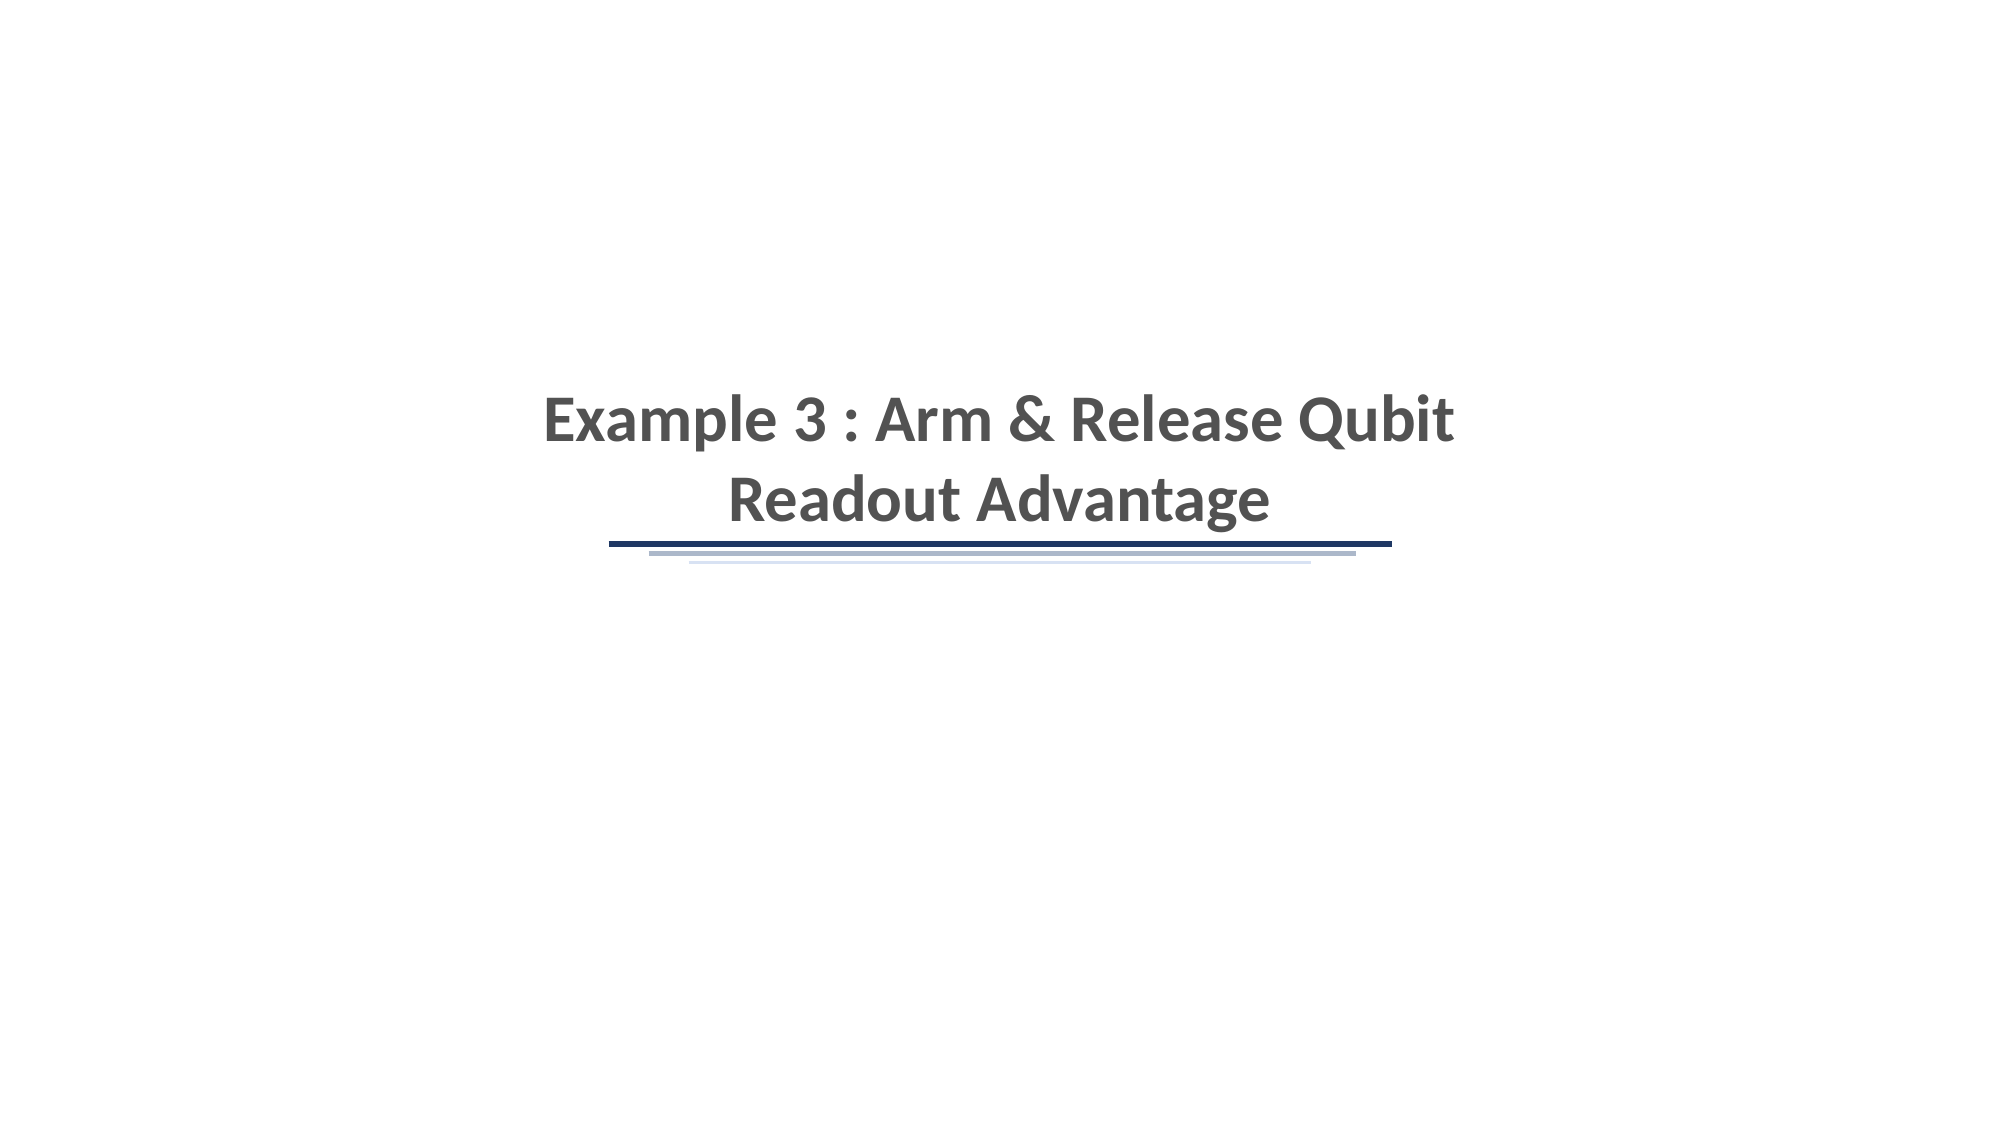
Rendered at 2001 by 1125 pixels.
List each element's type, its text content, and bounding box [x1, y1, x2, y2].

text_box Example 3 : Arm & Release Qubit Readout Advantage [490, 367, 1510, 543]
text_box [608, 543, 1392, 563]
